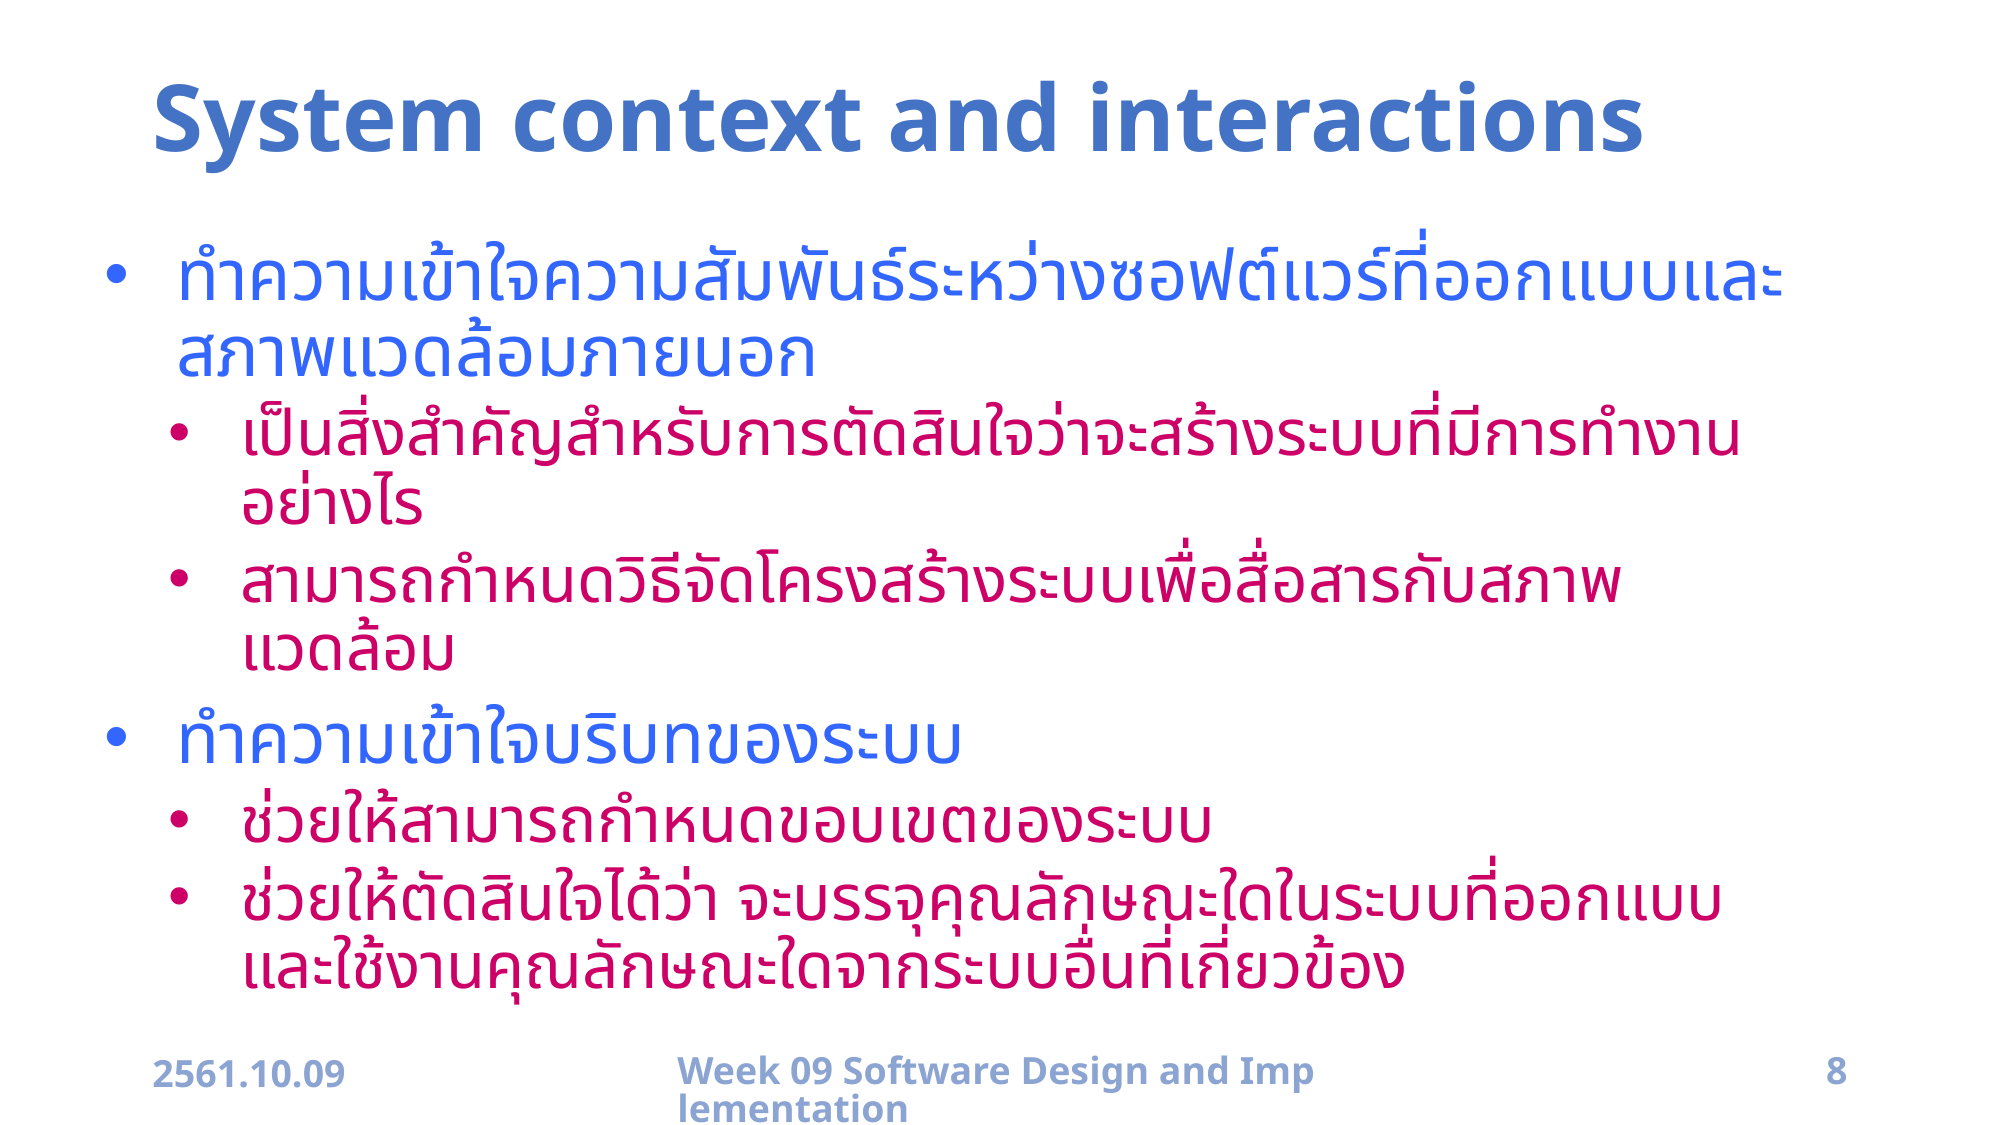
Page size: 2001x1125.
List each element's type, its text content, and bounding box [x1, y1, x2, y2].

title System context and interactions [137, 39, 1863, 204]
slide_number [137, 1042, 588, 1103]
list ทำความเข้าใจความสัมพันธ์ระหว่างซอฟต์แวร์ที่ออกแบบและสภาพแวดล้อมภายนอก เป็นสิ่งสำคัญสำหรับการตัดสินใจว่าจะสร้างระบบที่มีการทำงานอย่างไร สามารถกำหนดวิธีจัดโครงสร้างระบบเพื่อสื่อสารกับสภาพแวดล้อม ทำความเข้าใจบริบทของระบบ ช่วยให้สามารถกำหนดขอบเขตของระบบ ช่วยให้ตัดสินใจได้ว่า จะบรรจุคุณลักษณะใดในระบบที่ออกแบบและใช้งานคุณลักษณะใดจากระบบอื่นที่เกี่ยวข้อง [89, 231, 1815, 1014]
footer Week 09 Software Design and Implementation [662, 1042, 1338, 1103]
slide_number 8 [1412, 1042, 1863, 1103]
